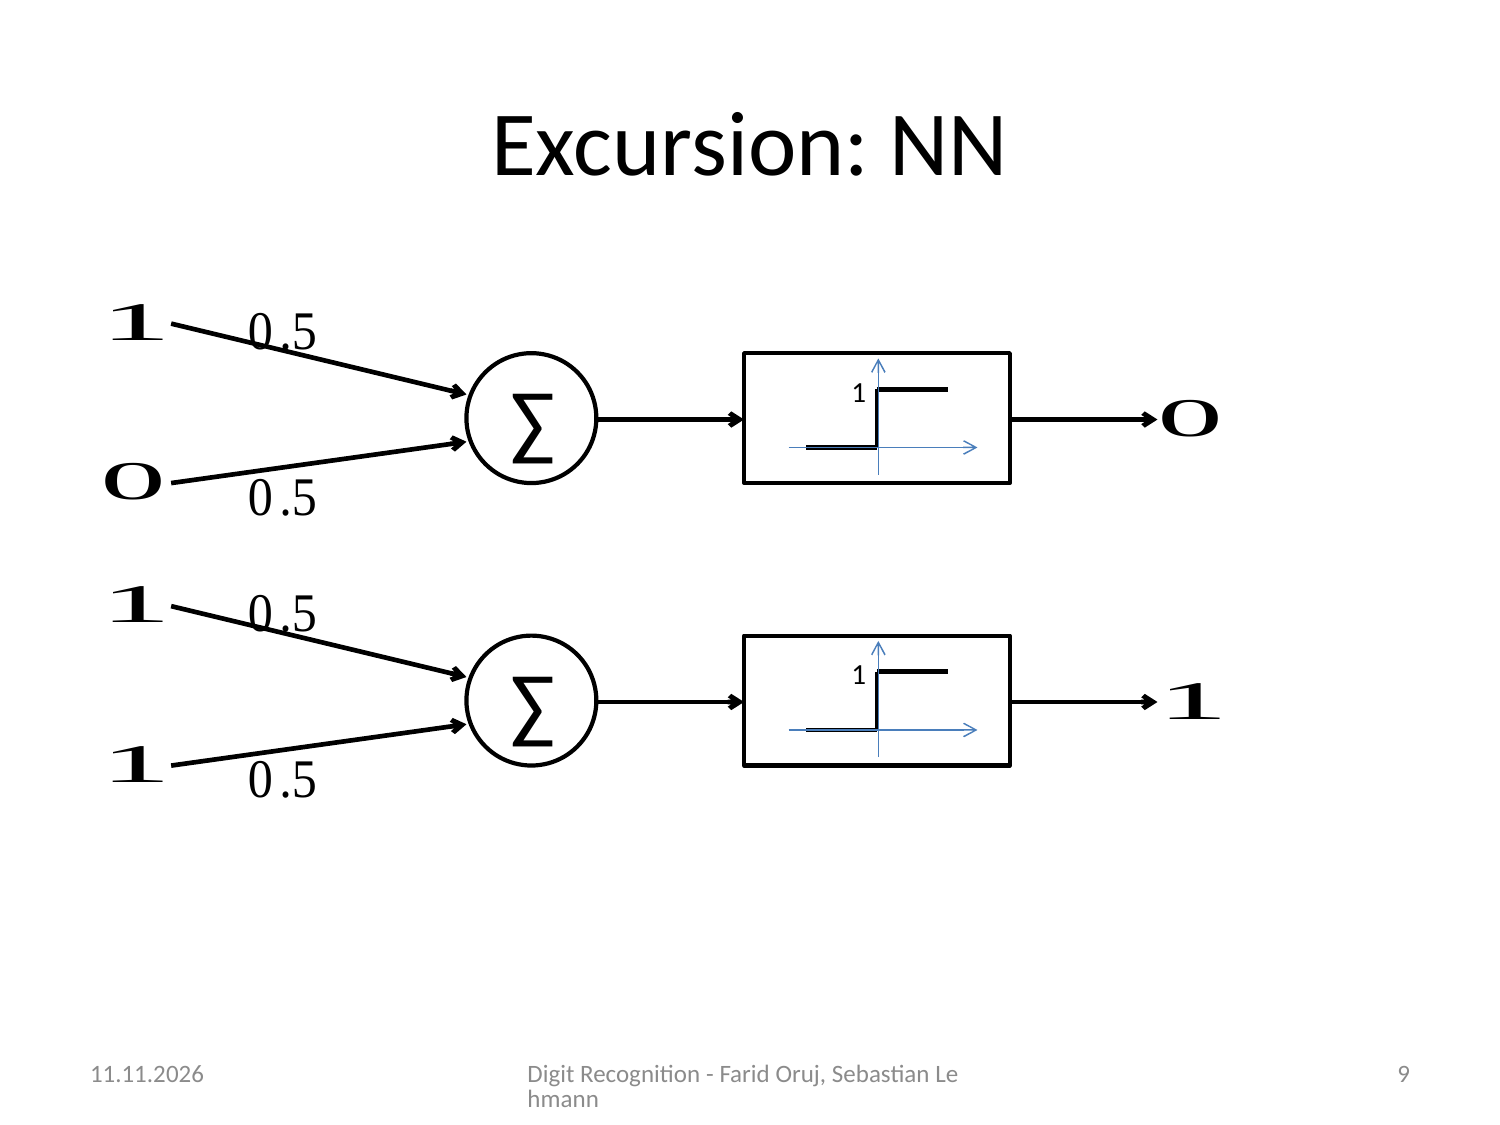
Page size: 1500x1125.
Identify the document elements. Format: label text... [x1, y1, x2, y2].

text_box ∑ [496, 360, 567, 475]
footer Digit Recognition - Farid Oruj, Sebastian Lehmann [512, 1042, 988, 1103]
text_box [170, 723, 467, 766]
text_box [498, 633, 565, 642]
text_box [742, 351, 1012, 485]
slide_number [75, 1042, 425, 1103]
text_box 1 [836, 366, 870, 416]
text_box ∑ [496, 642, 567, 758]
text_box [742, 634, 1012, 768]
slide_number 9 [1074, 1042, 1425, 1103]
text_box [464, 643, 566, 768]
text_box [464, 361, 599, 486]
text_box 1 [836, 648, 870, 699]
text_box [497, 351, 565, 360]
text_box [170, 323, 467, 395]
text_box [170, 605, 467, 678]
title Excursion: NN [75, 45, 1425, 233]
text_box [567, 643, 599, 758]
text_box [170, 441, 467, 484]
